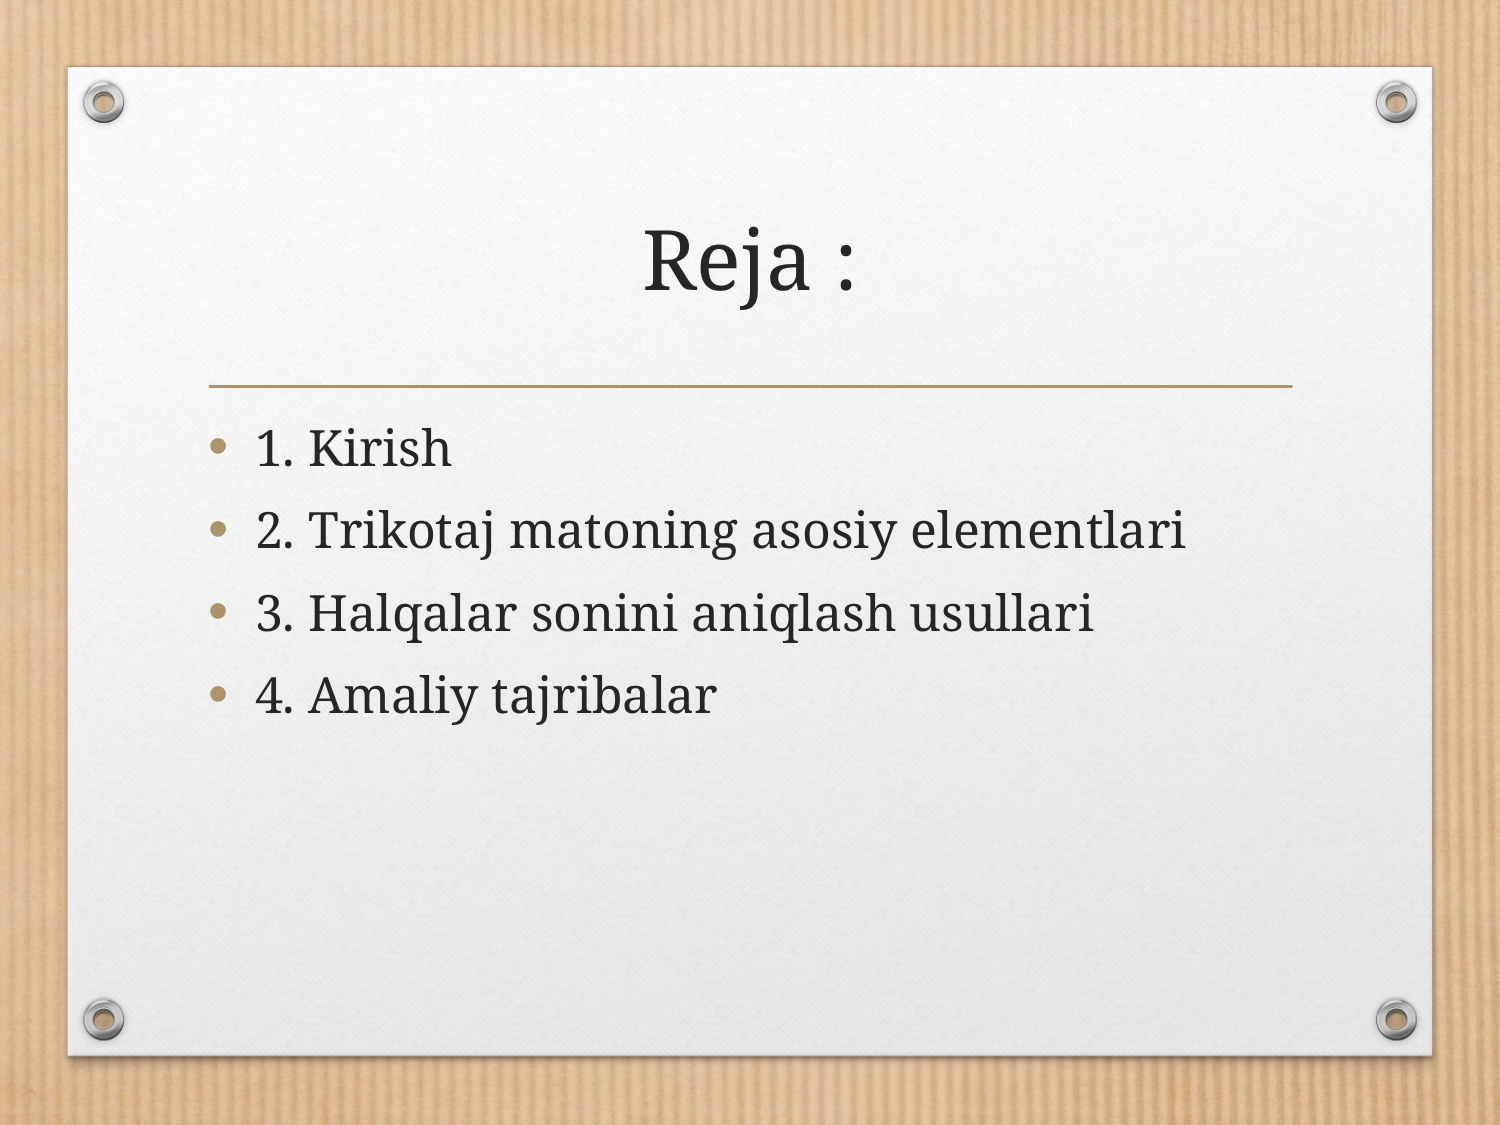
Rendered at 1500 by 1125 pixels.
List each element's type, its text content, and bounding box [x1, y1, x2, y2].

title Reja : [193, 150, 1309, 365]
picture [0, 0, 1500, 1125]
list 1. Kirish 2. Trikotaj matoning asosiy elementlari 3. Halqalar sonini aniqlash usullari 4. Amaliy tajribalar [193, 408, 1309, 974]
